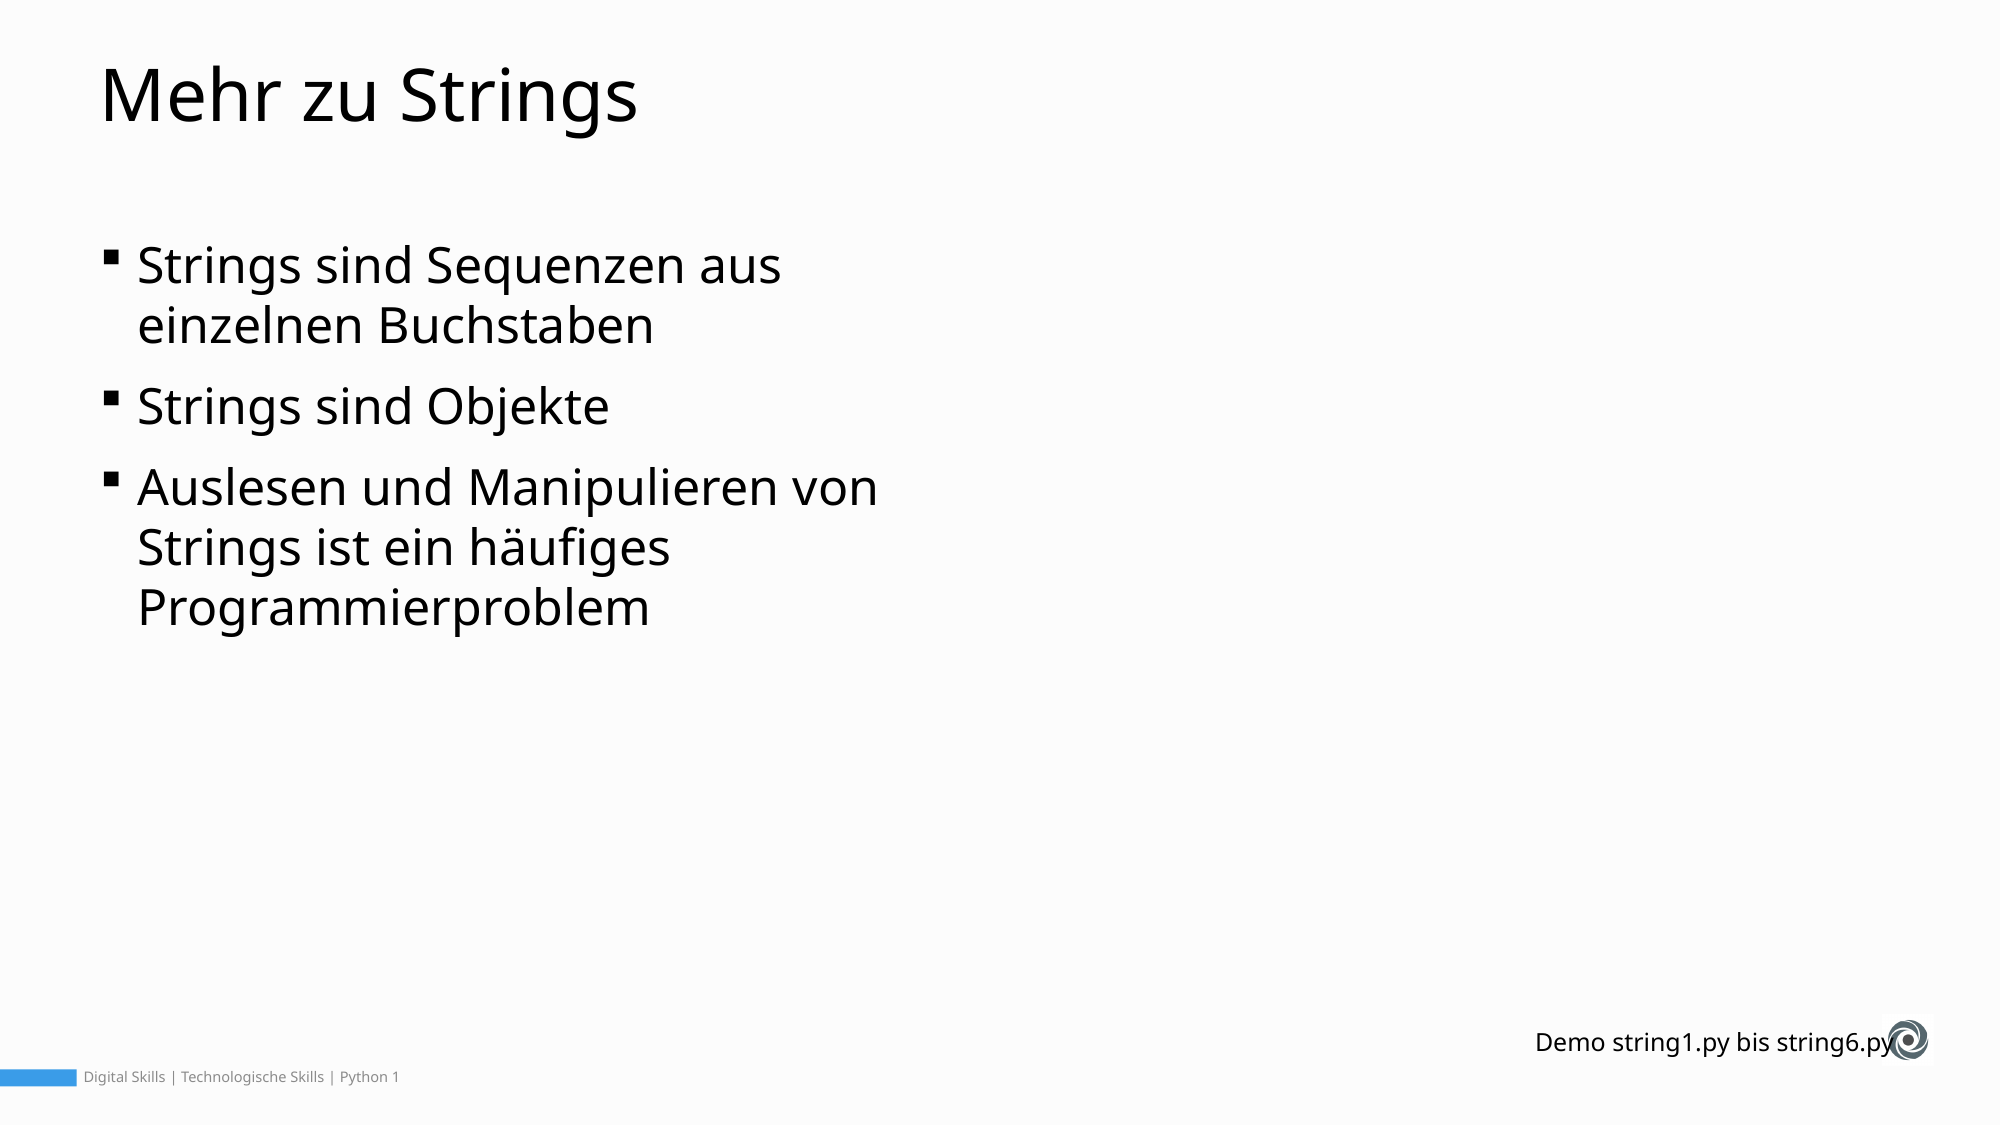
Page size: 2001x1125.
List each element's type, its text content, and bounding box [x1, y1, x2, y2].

list Strings sind Sequenzen aus einzelnen Buchstaben Strings sind Objekte Auslesen und Manipulieren von Strings ist ein häufiges Programmierproblem [84, 226, 1000, 897]
title Mehr zu Strings [84, 64, 1810, 132]
picture [1882, 1014, 1934, 1066]
text_box Demo string1.py bis string6.py [1520, 1018, 1882, 1064]
